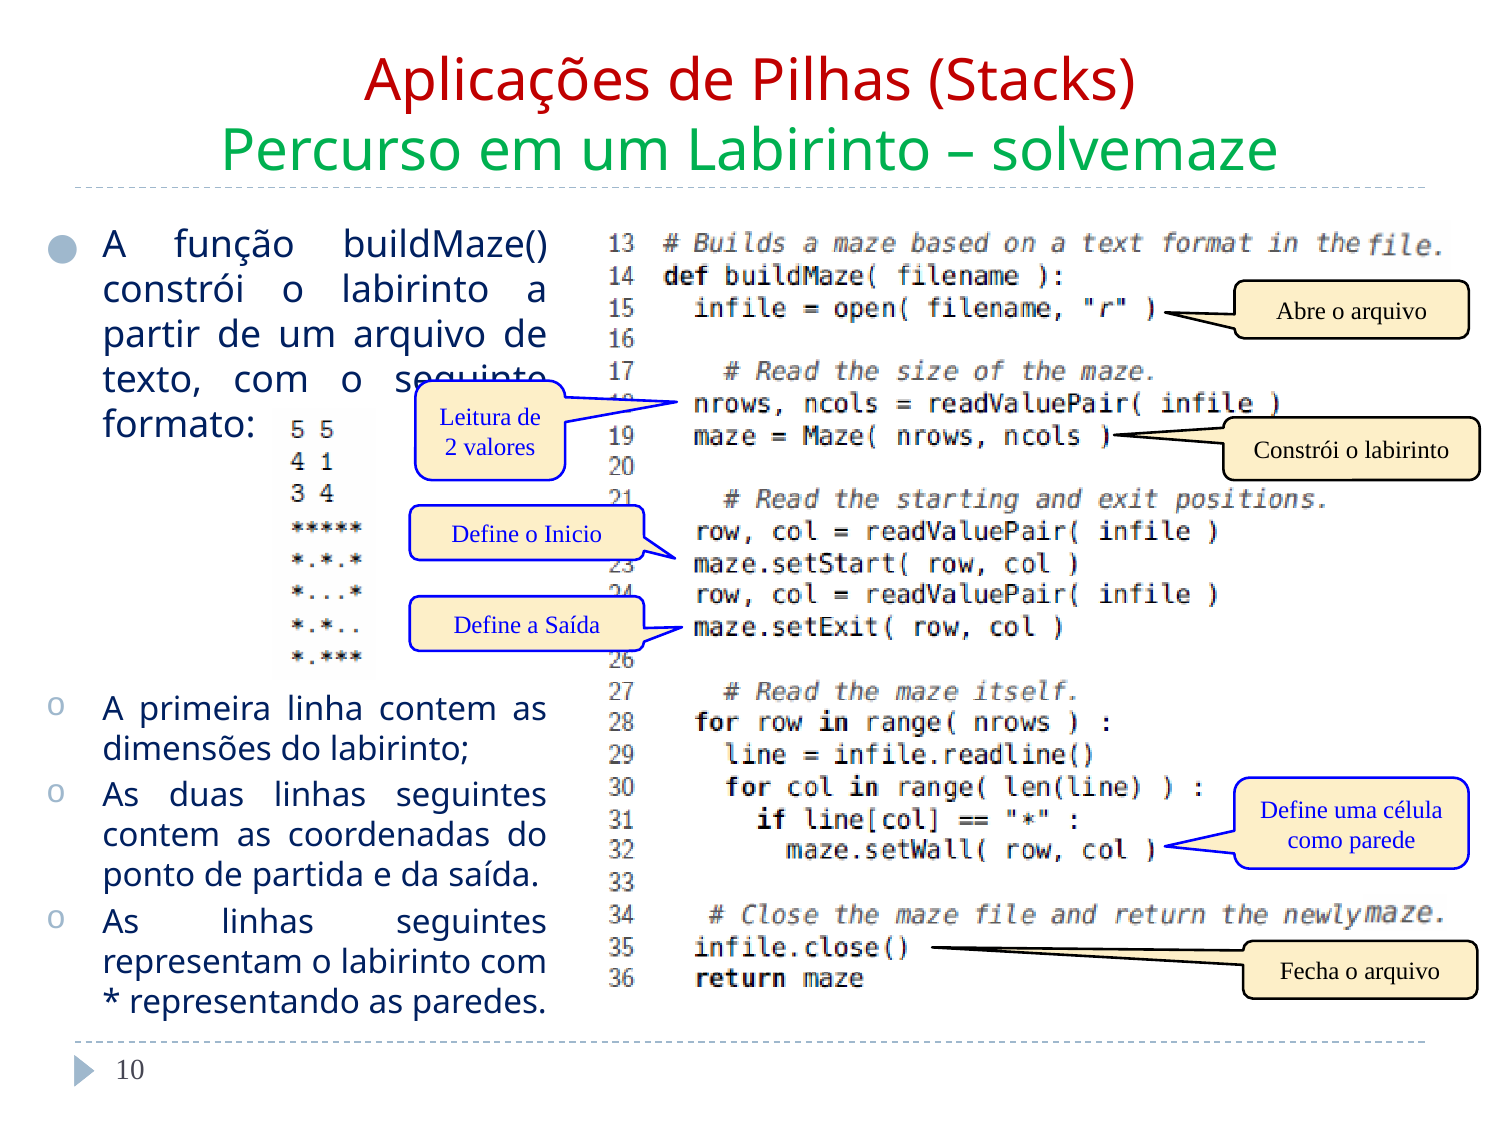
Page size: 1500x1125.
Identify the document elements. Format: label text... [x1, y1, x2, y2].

text_box A primeira linha contem as dimensões do labirinto; As duas linhas seguintes contem as coordenadas do ponto de partida e da saída. As linhas seguintes representam o labirinto com * representando as paredes. [31, 679, 563, 1033]
slide_number ‹#› [100, 1042, 426, 1103]
title Aplicações de Pilhas (Stacks) Percurso em um Labirinto – solvemaze [75, 66, 1425, 188]
text_box Define a Saída [409, 596, 591, 651]
text_box A função buildMaze() constrói o labirinto a partir de um arquivo de texto, com o seguinte formato: [31, 212, 563, 416]
text_box Define o Inicio [409, 505, 591, 560]
text_box Fecha o arquivo [1363, 940, 1478, 999]
text_box Abre o arquivo [1367, 280, 1469, 339]
title Aplicações de Pilhas (Stacks) Percurso em um Labirinto – solvemaze [75, 37, 1425, 65]
text_box Constrói o labirinto [1367, 417, 1480, 481]
picture [272, 408, 376, 680]
text_box Leitura de 2 valores [415, 380, 591, 481]
picture [596, 219, 1451, 992]
text_box Define uma célula como parede [1367, 777, 1469, 869]
